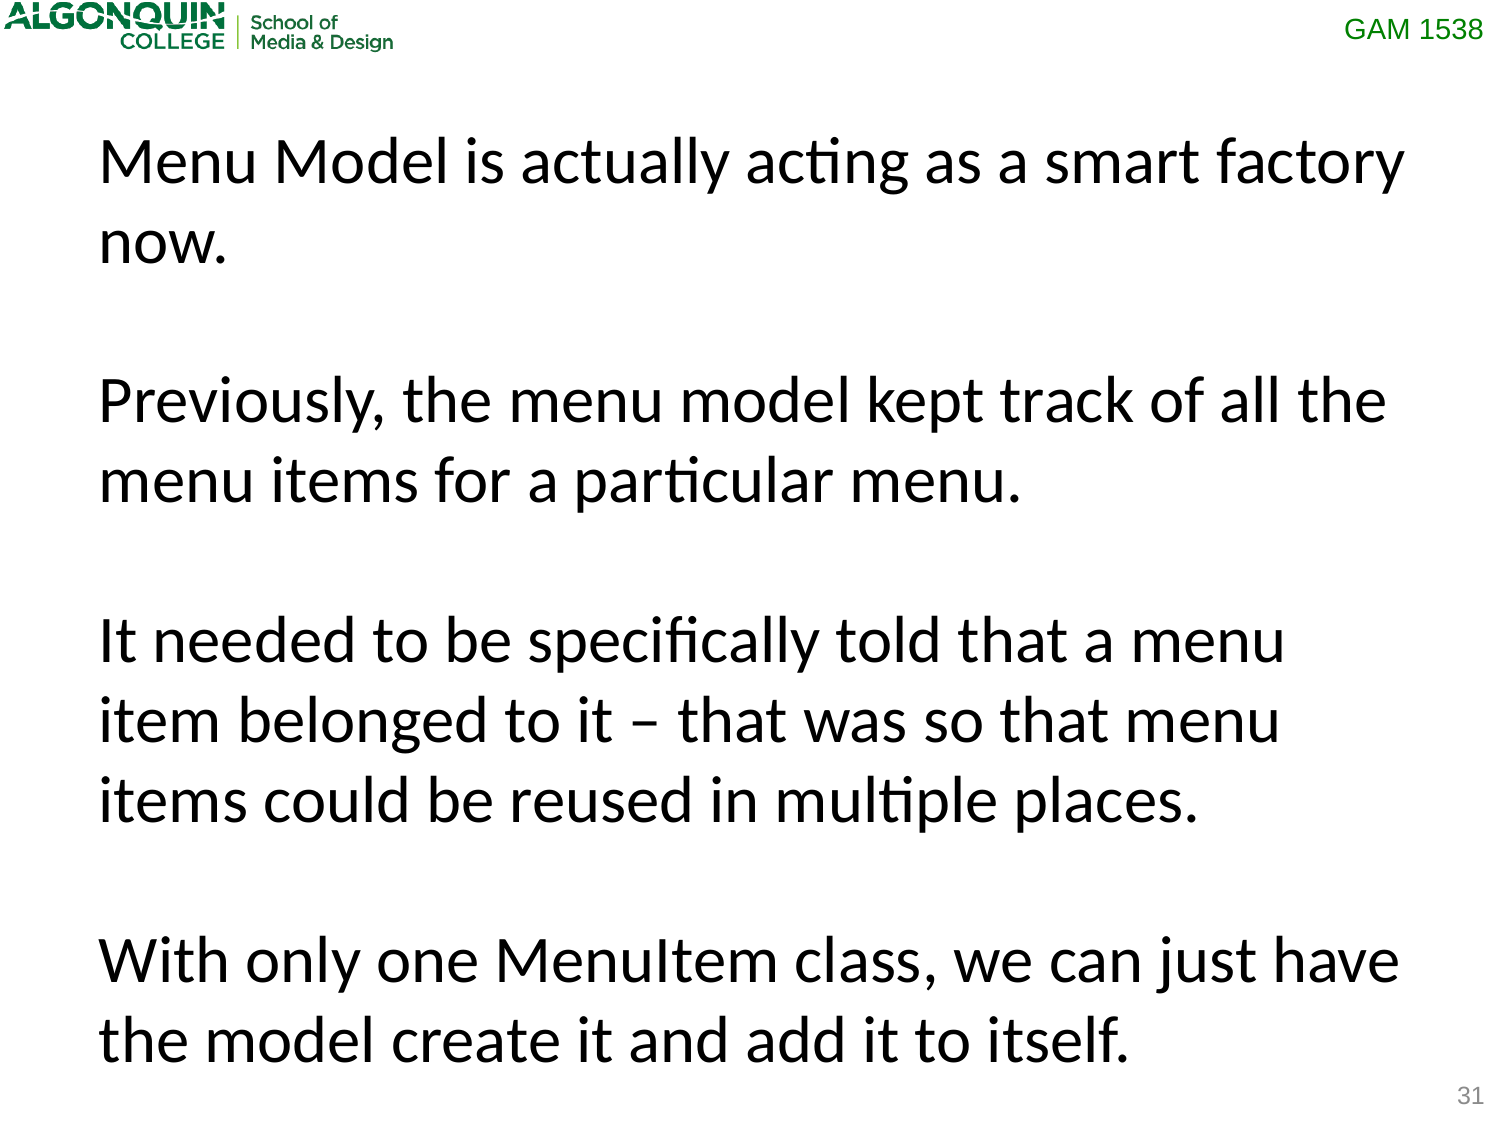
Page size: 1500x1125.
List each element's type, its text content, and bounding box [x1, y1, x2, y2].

picture [0, 0, 399, 54]
slide_number 31 [1149, 1065, 1500, 1125]
text_box Menu Model is actually acting as a smart factory now. Previously, the menu model kept track of all the menu items for a particular menu. It needed to be specifically told that a menu item belonged to it – that was so that menu items could be reused in multiple places. With only one MenuItem class, we can just have the model create it and add it to itself. [83, 109, 1434, 1084]
